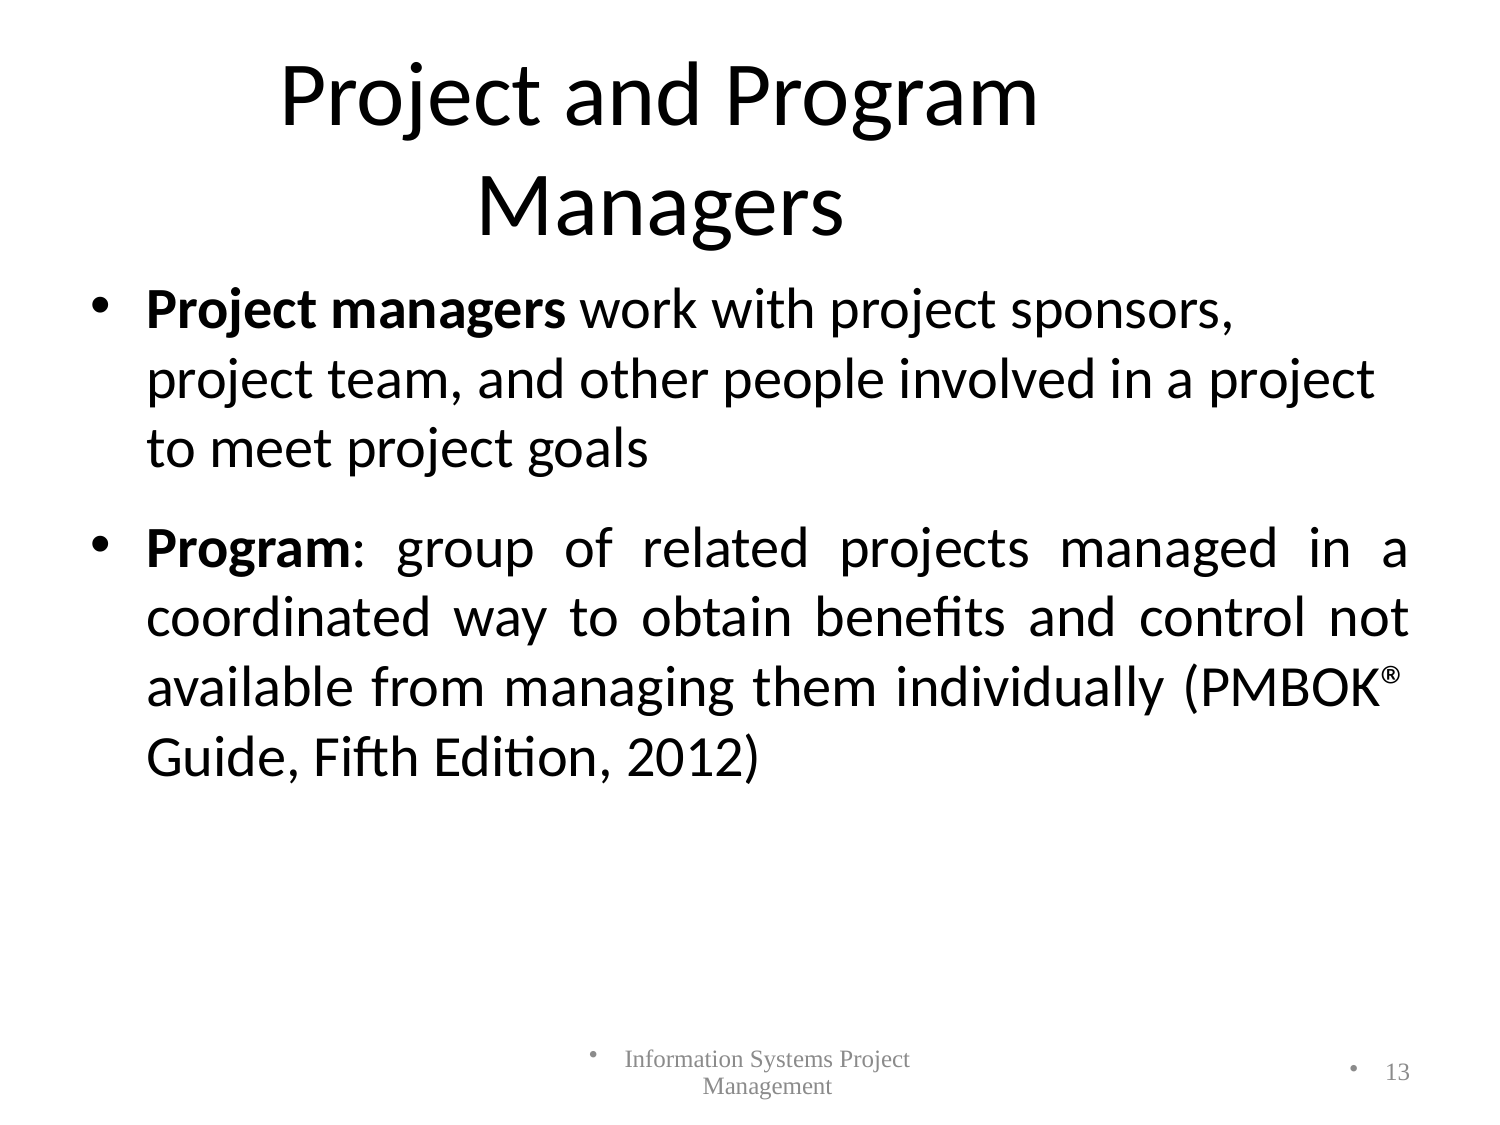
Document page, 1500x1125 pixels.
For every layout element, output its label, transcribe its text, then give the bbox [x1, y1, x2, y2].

list Project managers work with project sponsors, project team, and other people involved in a project to meet project goals Program: group of related projects managed in a coordinated way to obtain benefits and control not available from managing them individually (PMBOK® Guide, Fifth Edition, 2012) [74, 262, 1426, 1006]
title Project and Program Managers [137, 37, 1184, 250]
footer Information Systems Project Management [512, 1042, 988, 1103]
slide_number 13 [1074, 1042, 1425, 1103]
